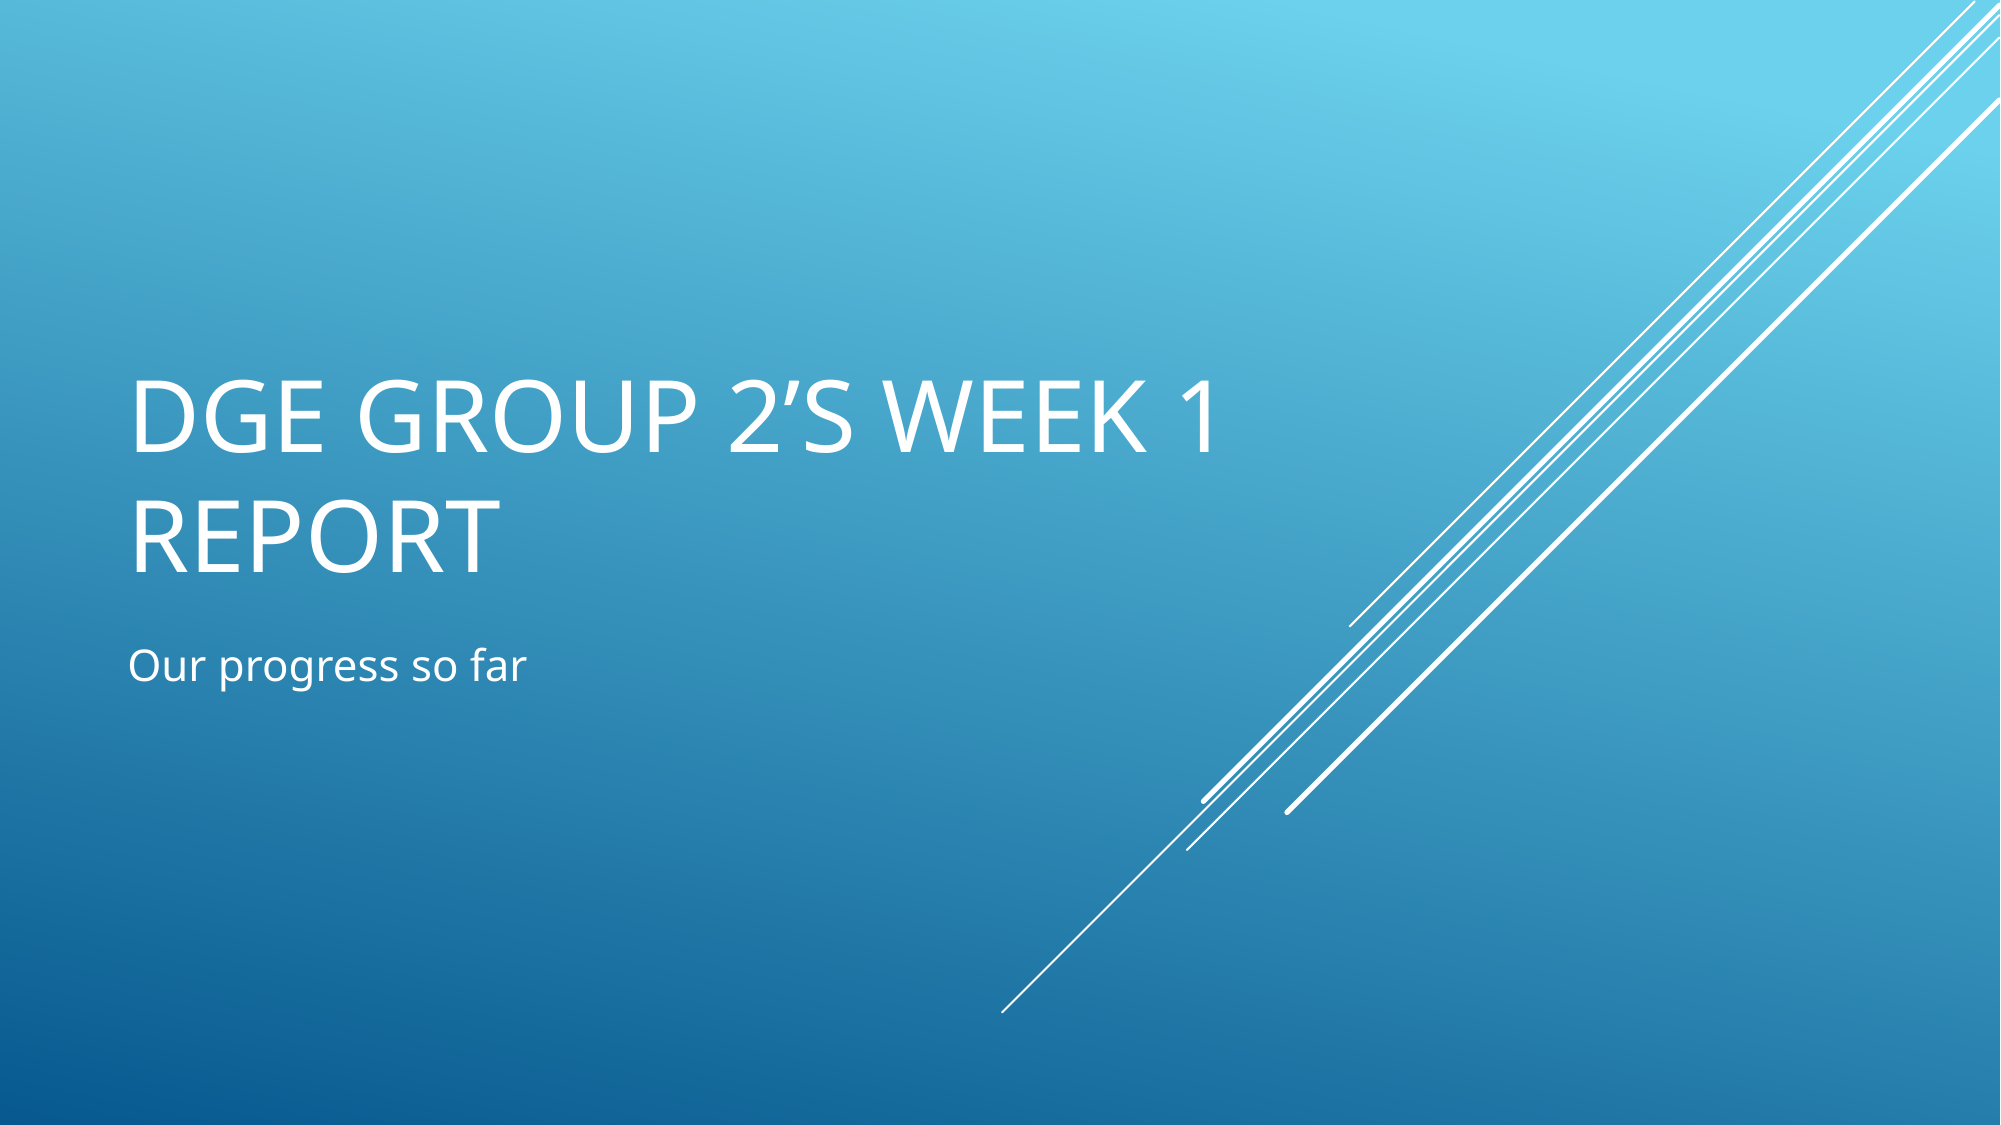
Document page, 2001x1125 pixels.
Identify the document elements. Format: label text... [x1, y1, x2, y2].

subtitle Our progress so far [112, 630, 1163, 950]
title DGE Group 2’s Week 1 report [112, 112, 1425, 600]
